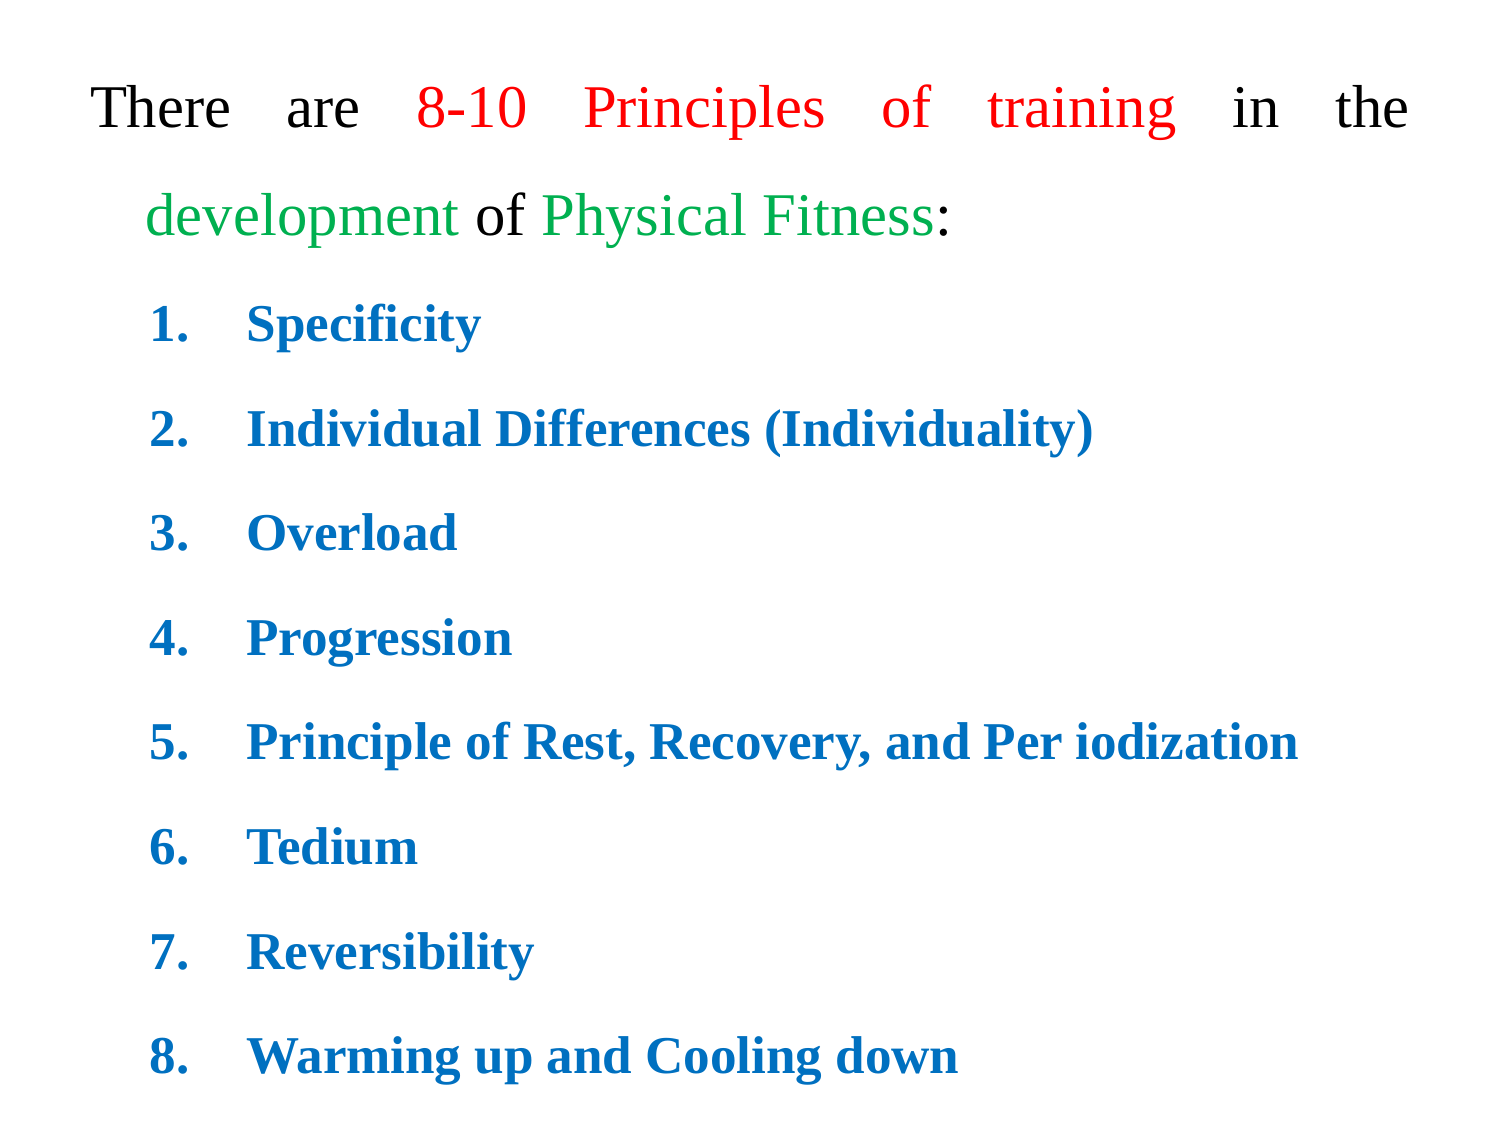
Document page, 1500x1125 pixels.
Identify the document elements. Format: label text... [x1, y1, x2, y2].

list There are 8-10 Principles of training in the development of Physical Fitness: Specificity Individual Differences (Individuality) Overload Progression Principle of Rest, Recovery, and Per iodization Tedium Reversibility Warming up and Cooling down [75, 24, 1425, 1100]
